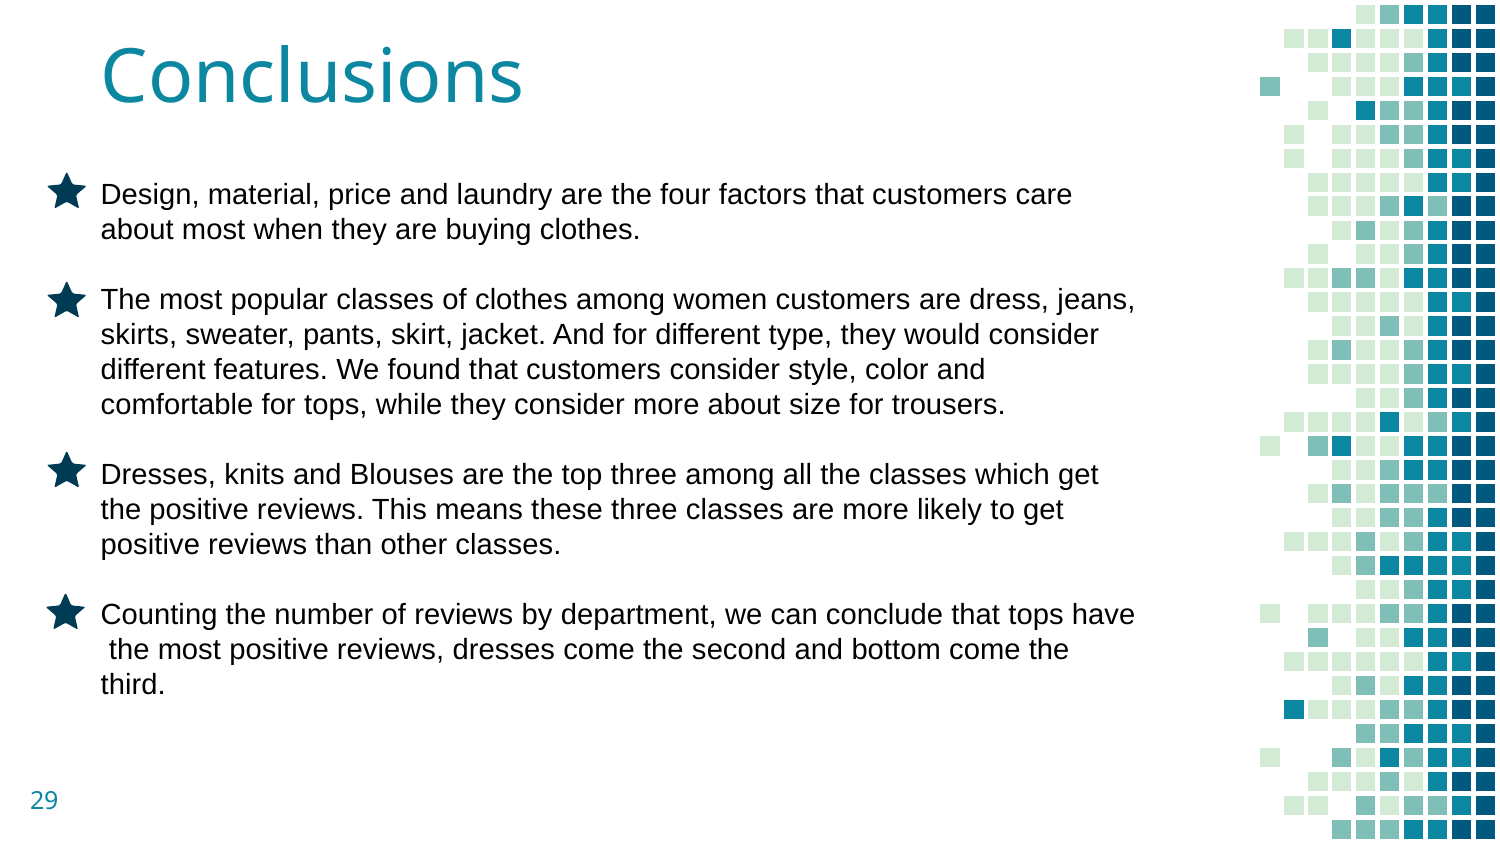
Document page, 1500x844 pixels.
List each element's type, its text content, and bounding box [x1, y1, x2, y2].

text_box [47, 172, 86, 208]
text_box [47, 451, 86, 488]
title Conclusions [85, 0, 1195, 133]
text_box [47, 281, 86, 318]
text_box [46, 593, 85, 629]
text_box Design, material, price and laundry are the four factors that customers care about most when they are buying clothes. The most popular classes of clothes among women customers are dress, jeans, skirts, sweater, pants, skirt, jacket. And for different type, they would consider different features. We found that customers consider style, color and comfortable for tops, while they consider more about size for trousers. Dresses, knits and Blouses are the top three among all the classes which get the positive reviews. This means these three classes are more likely to get positive reviews than other classes. Counting the number of reviews by department, we can conclude that tops have the most positive reviews, dresses come the second and bottom come the third. [85, 168, 1156, 743]
slide_number 29 [15, 763, 117, 839]
